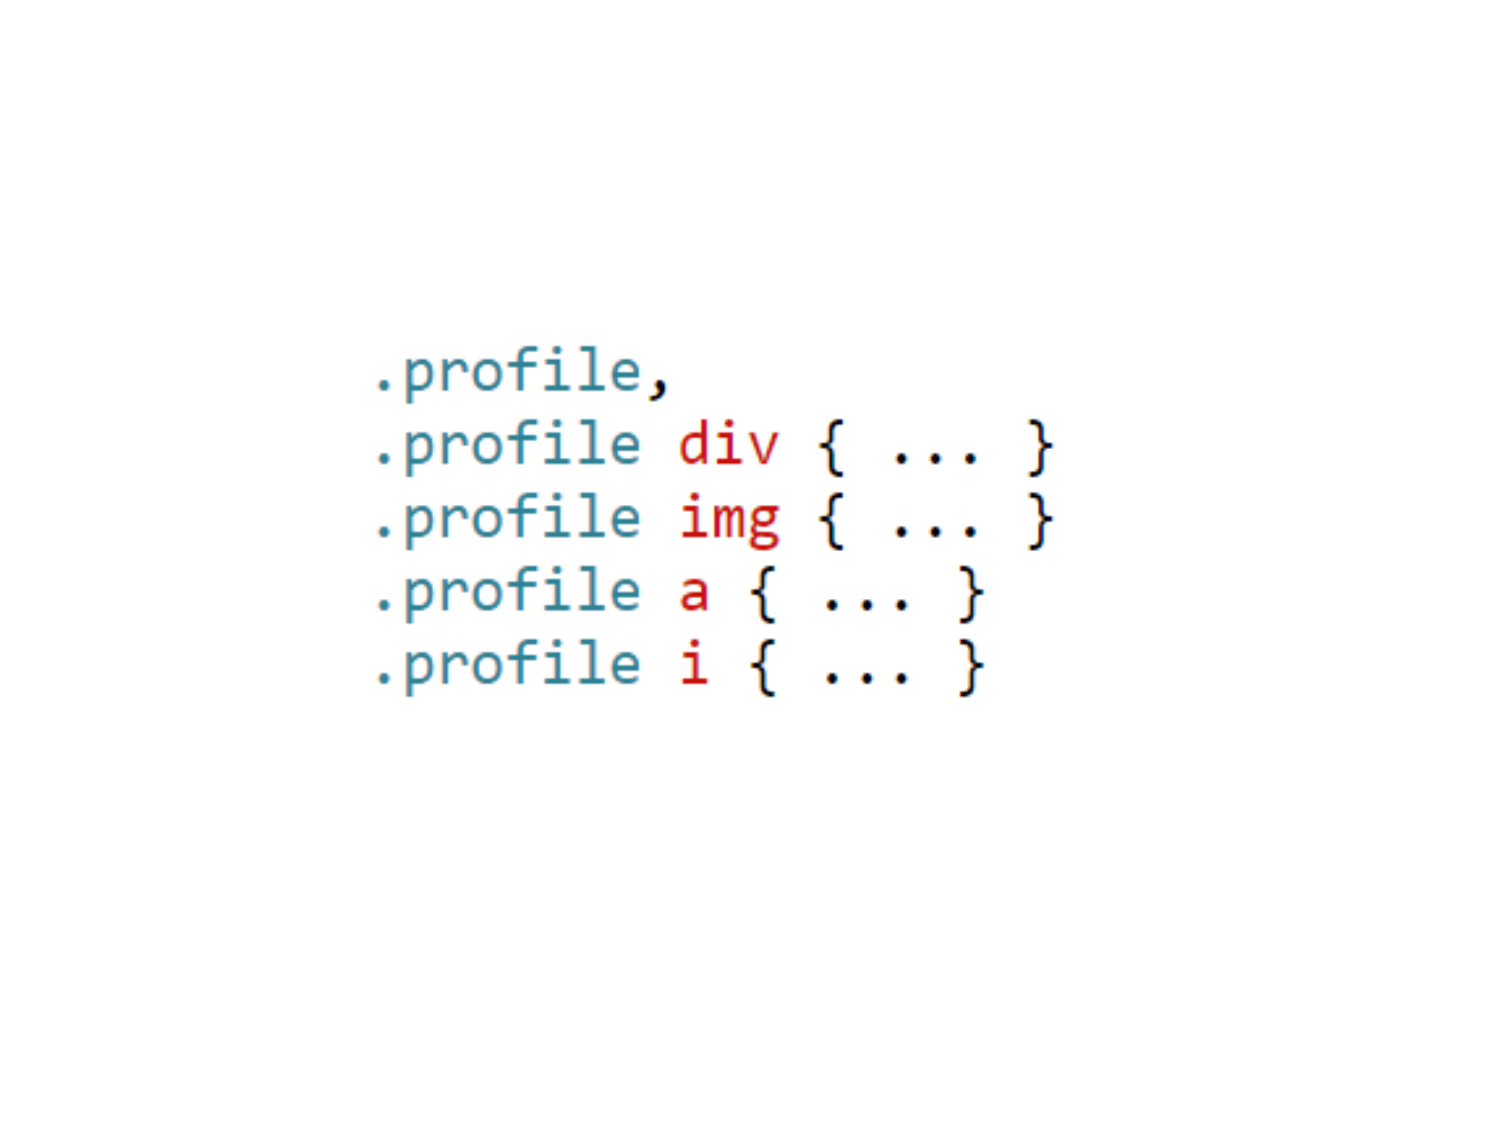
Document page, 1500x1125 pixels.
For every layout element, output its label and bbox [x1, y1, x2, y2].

picture [365, 326, 1110, 729]
